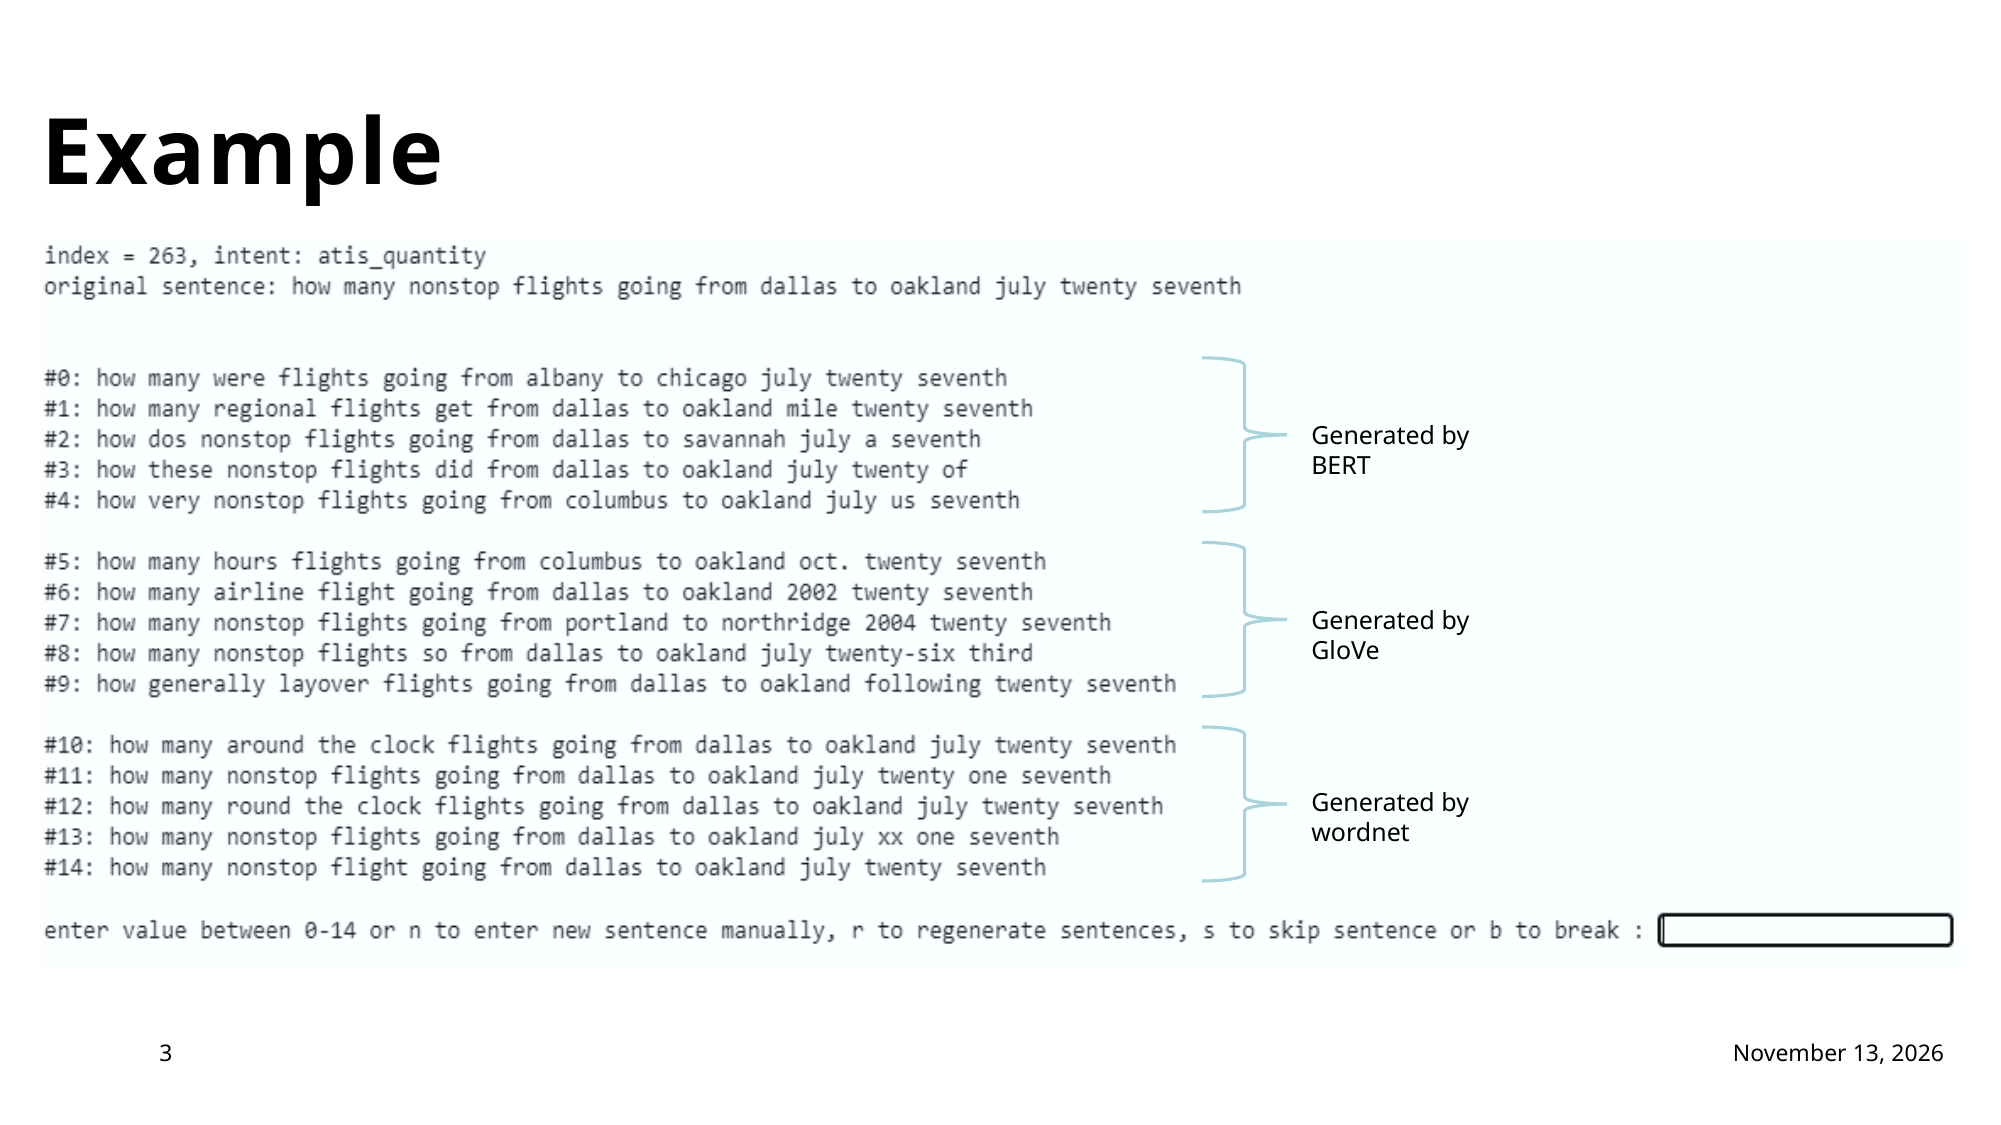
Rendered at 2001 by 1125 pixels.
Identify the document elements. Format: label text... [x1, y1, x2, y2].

slide_number 3 [159, 1038, 246, 1080]
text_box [41, 237, 1959, 971]
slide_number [1732, 1038, 1949, 1080]
title Example [41, 103, 853, 204]
